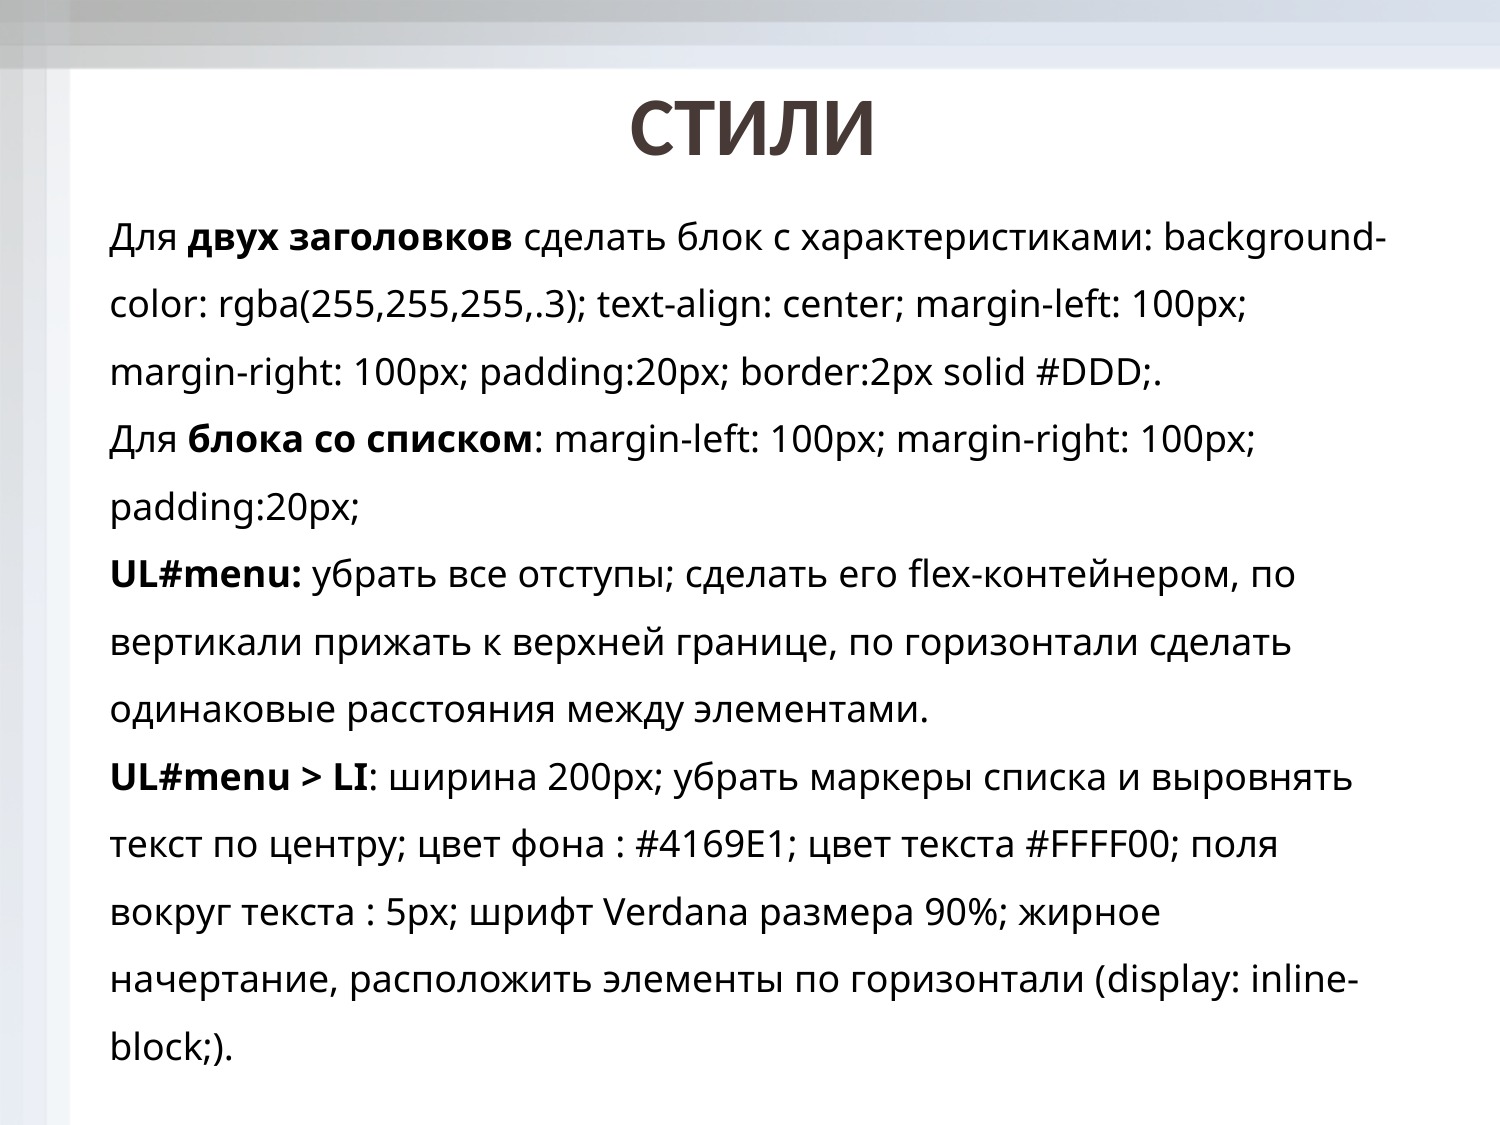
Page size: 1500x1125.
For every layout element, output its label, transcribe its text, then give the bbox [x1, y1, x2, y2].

picture [0, 0, 1500, 1125]
text_box Для двух заголовков сделать блок с характеристиками: background-color: rgba(255,255,255,.3); text-align: center; margin-left: 100px; margin-right: 100px; padding:20px; border:2px solid #DDD;. Для блока со списком: margin-left: 100px; margin-right: 100px; padding:20px; UL#menu: убрать все отступы; сделать его flex-контейнером, по вертикали прижать к верхней границе, по горизонтали сделать одинаковые расстояния между элементами. UL#menu > LI: ширина 200px; убрать маркеры списка и выровнять текст по центру; цвет фона : #4169E1; цвет текста #FFFF00; поля вокруг текста : 5px; шрифт Verdana размера 90%; жирное начертание, расположить элементы по горизонтали (display: inline-block;). [94, 182, 1406, 975]
text_box СТИЛИ [70, 71, 1430, 285]
